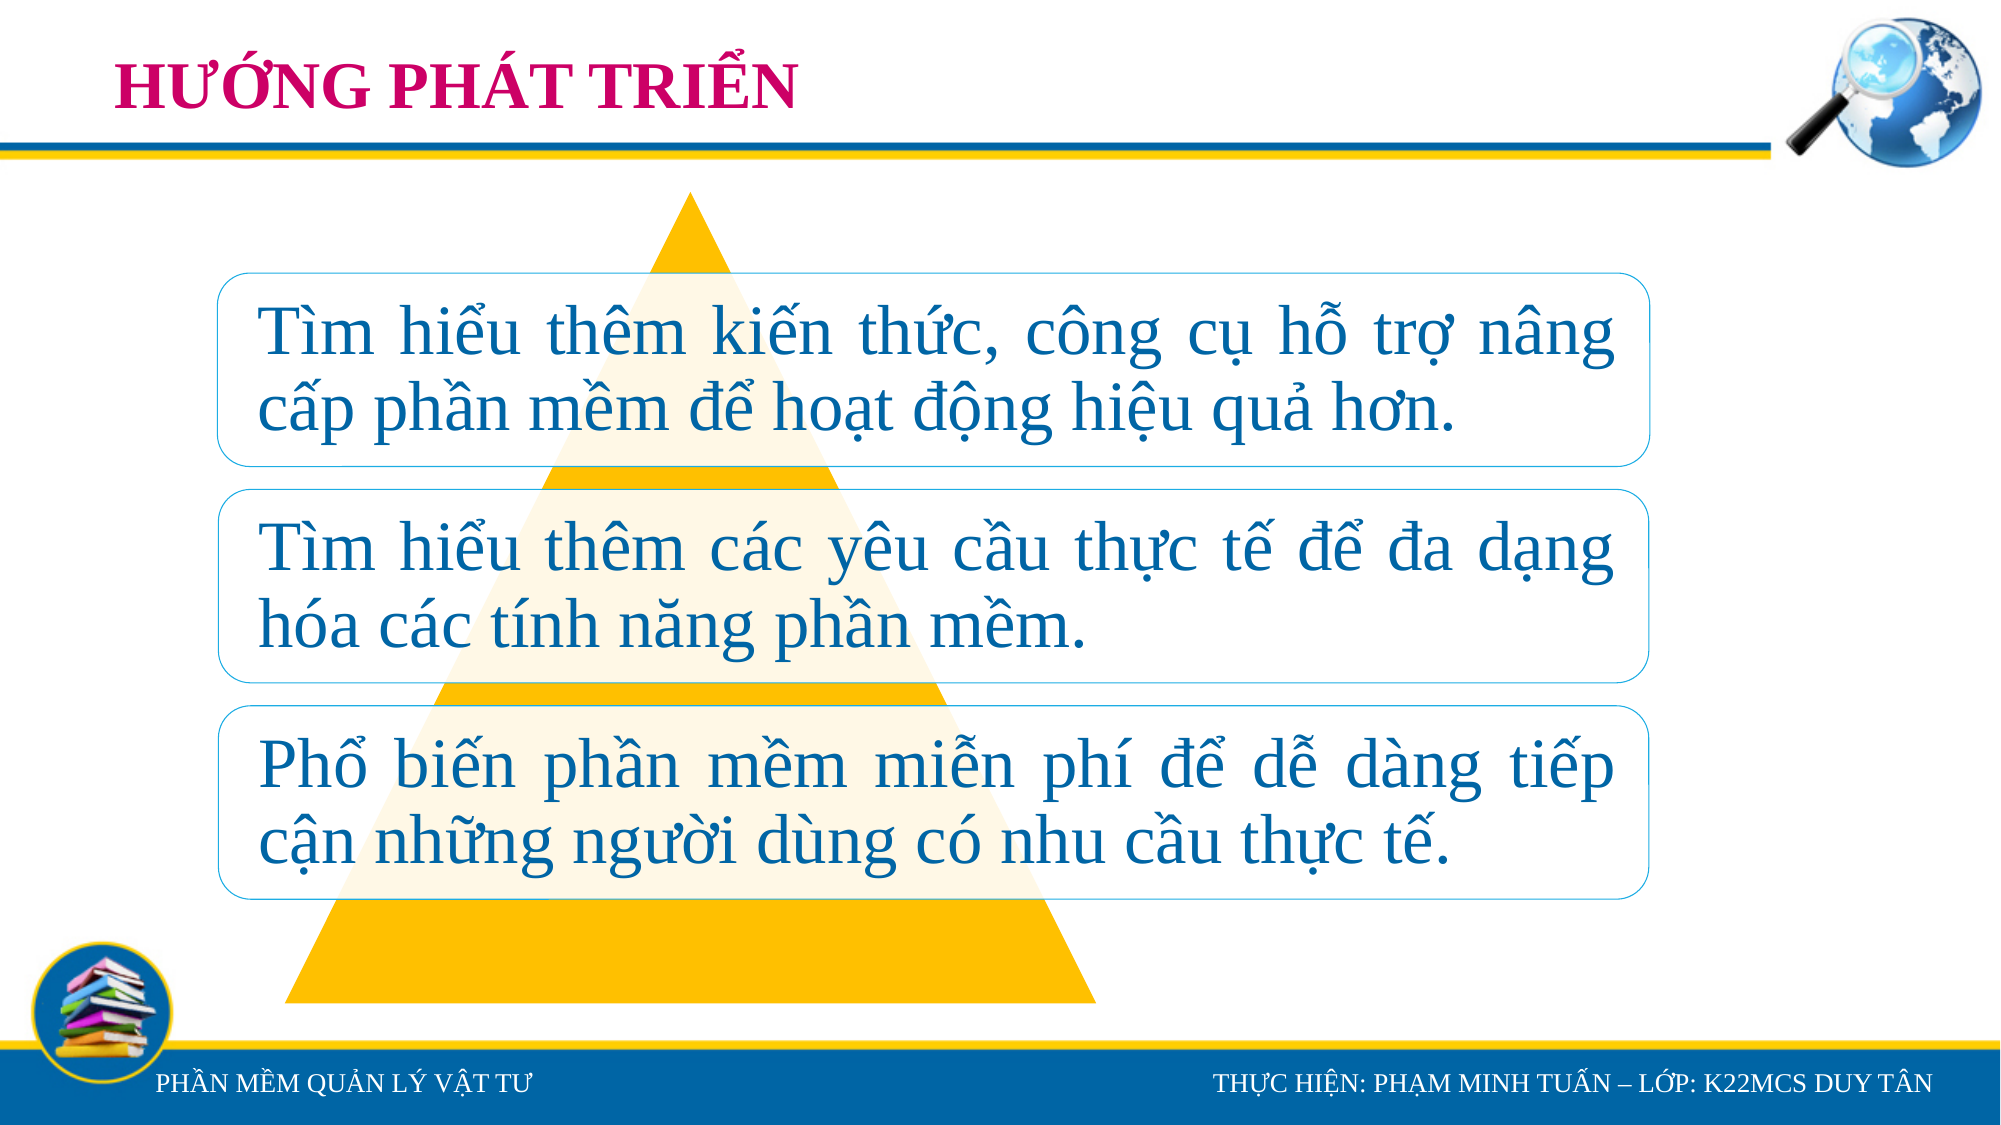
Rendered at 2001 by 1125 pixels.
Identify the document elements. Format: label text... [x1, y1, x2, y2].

picture [0, 0, 2001, 1125]
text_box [99, 191, 1768, 1004]
title HƯỚNG PHÁT TRIỂN [99, 32, 1768, 141]
